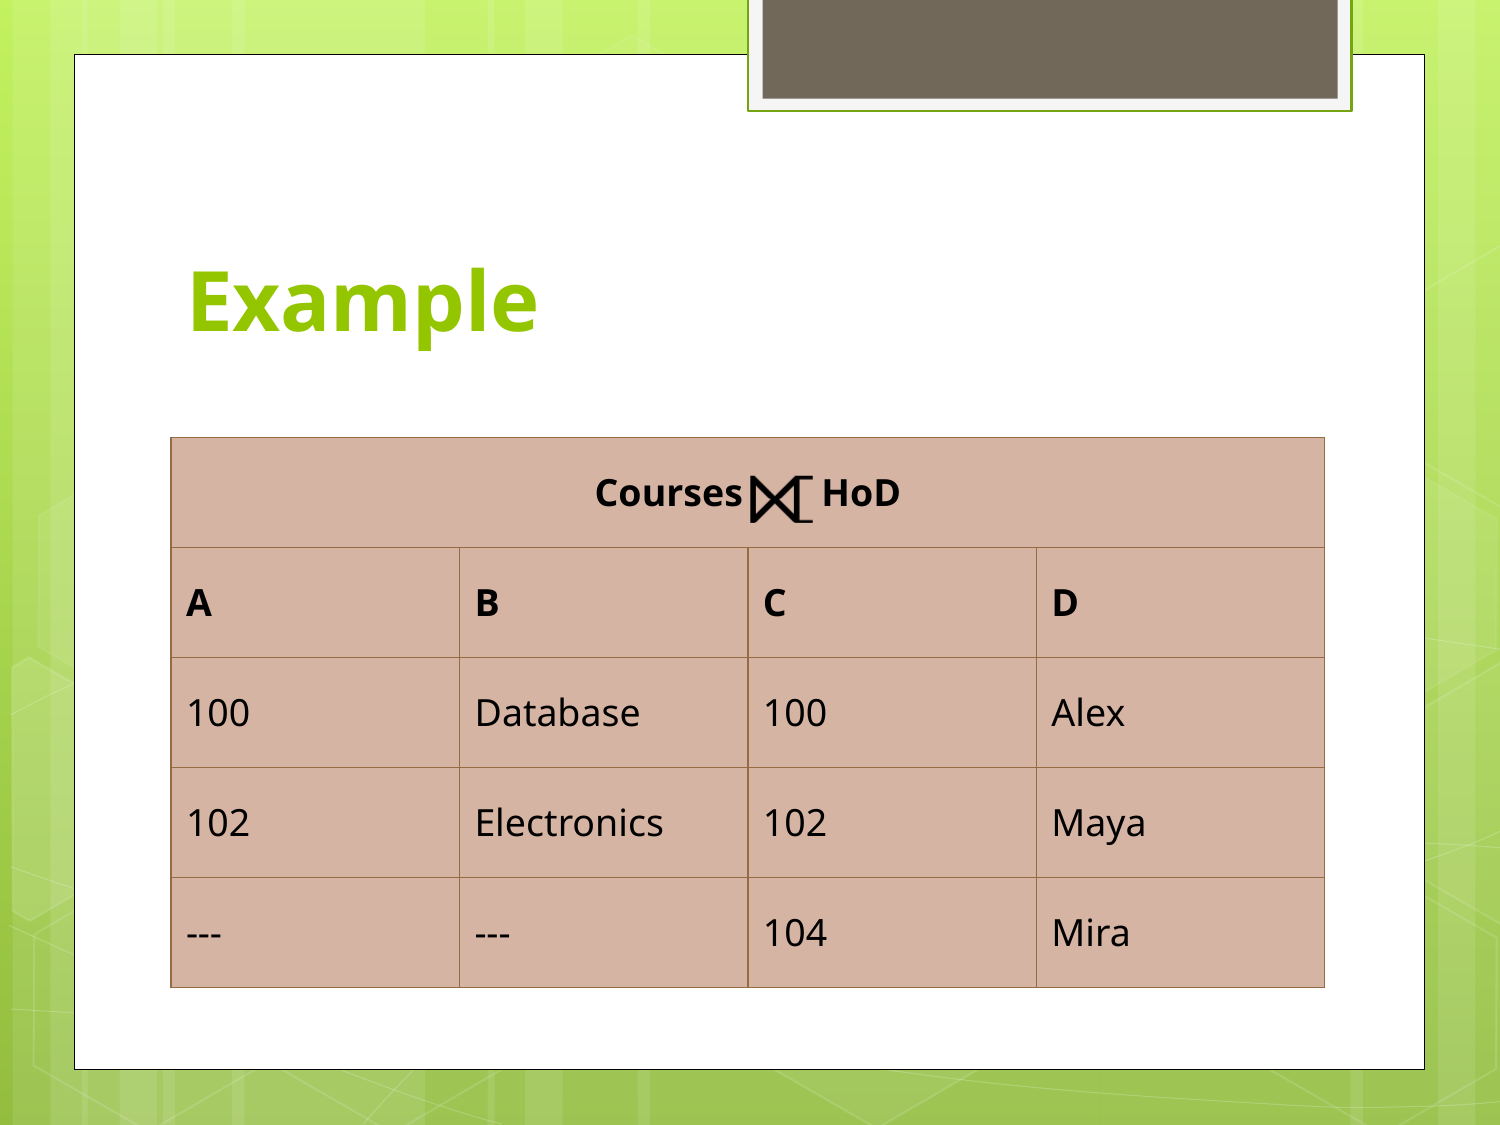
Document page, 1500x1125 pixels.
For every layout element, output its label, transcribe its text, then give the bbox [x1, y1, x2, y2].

title Example [171, 168, 1324, 357]
table_cell --- [172, 878, 459, 987]
table_cell Maya [1037, 768, 1324, 877]
table_cell 102 [749, 768, 1036, 877]
table_cell 104 [749, 878, 1036, 987]
table_cell 100 [749, 658, 1036, 767]
table_cell D [1037, 548, 1324, 657]
table_cell A [172, 548, 459, 657]
table_cell B [460, 548, 747, 657]
table_cell 102 [172, 768, 459, 877]
table_cell Database [460, 658, 747, 767]
picture [749, 474, 813, 524]
table_header Courses HoD [172, 438, 1324, 547]
table_cell Mira [1037, 878, 1324, 987]
table_cell C [749, 548, 1036, 657]
table_cell Electronics [460, 768, 747, 877]
table_cell Alex [1037, 658, 1324, 767]
table_cell 100 [172, 658, 459, 767]
table_cell --- [460, 878, 747, 987]
